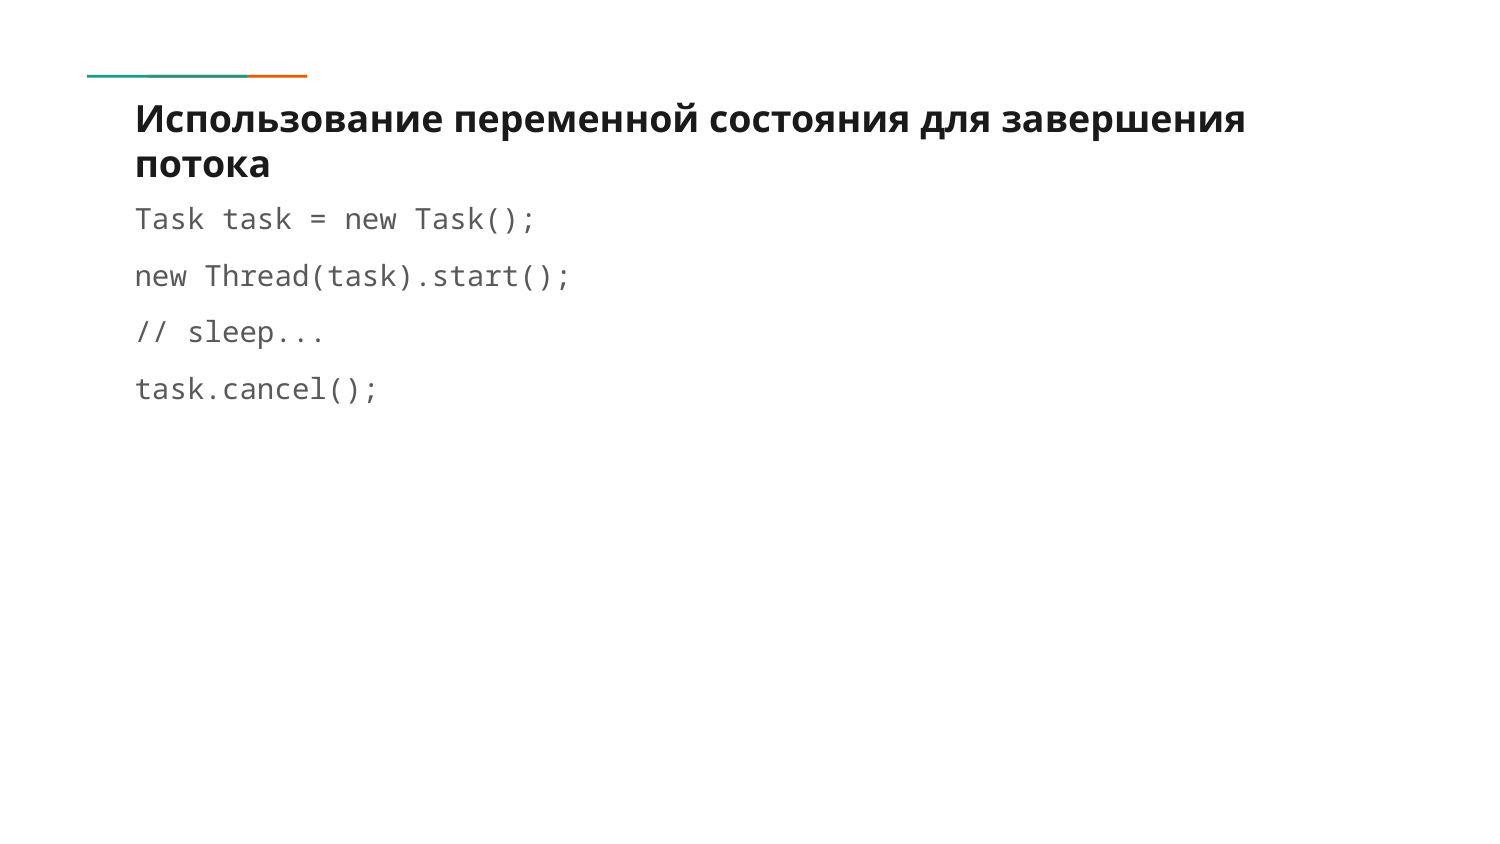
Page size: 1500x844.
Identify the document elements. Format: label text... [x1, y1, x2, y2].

title Использование переменной состояния для завершения потока [119, 80, 1381, 155]
list Task task = new Task(); new Thread(task).start(); // sleep... task.cancel(); [119, 180, 1381, 780]
